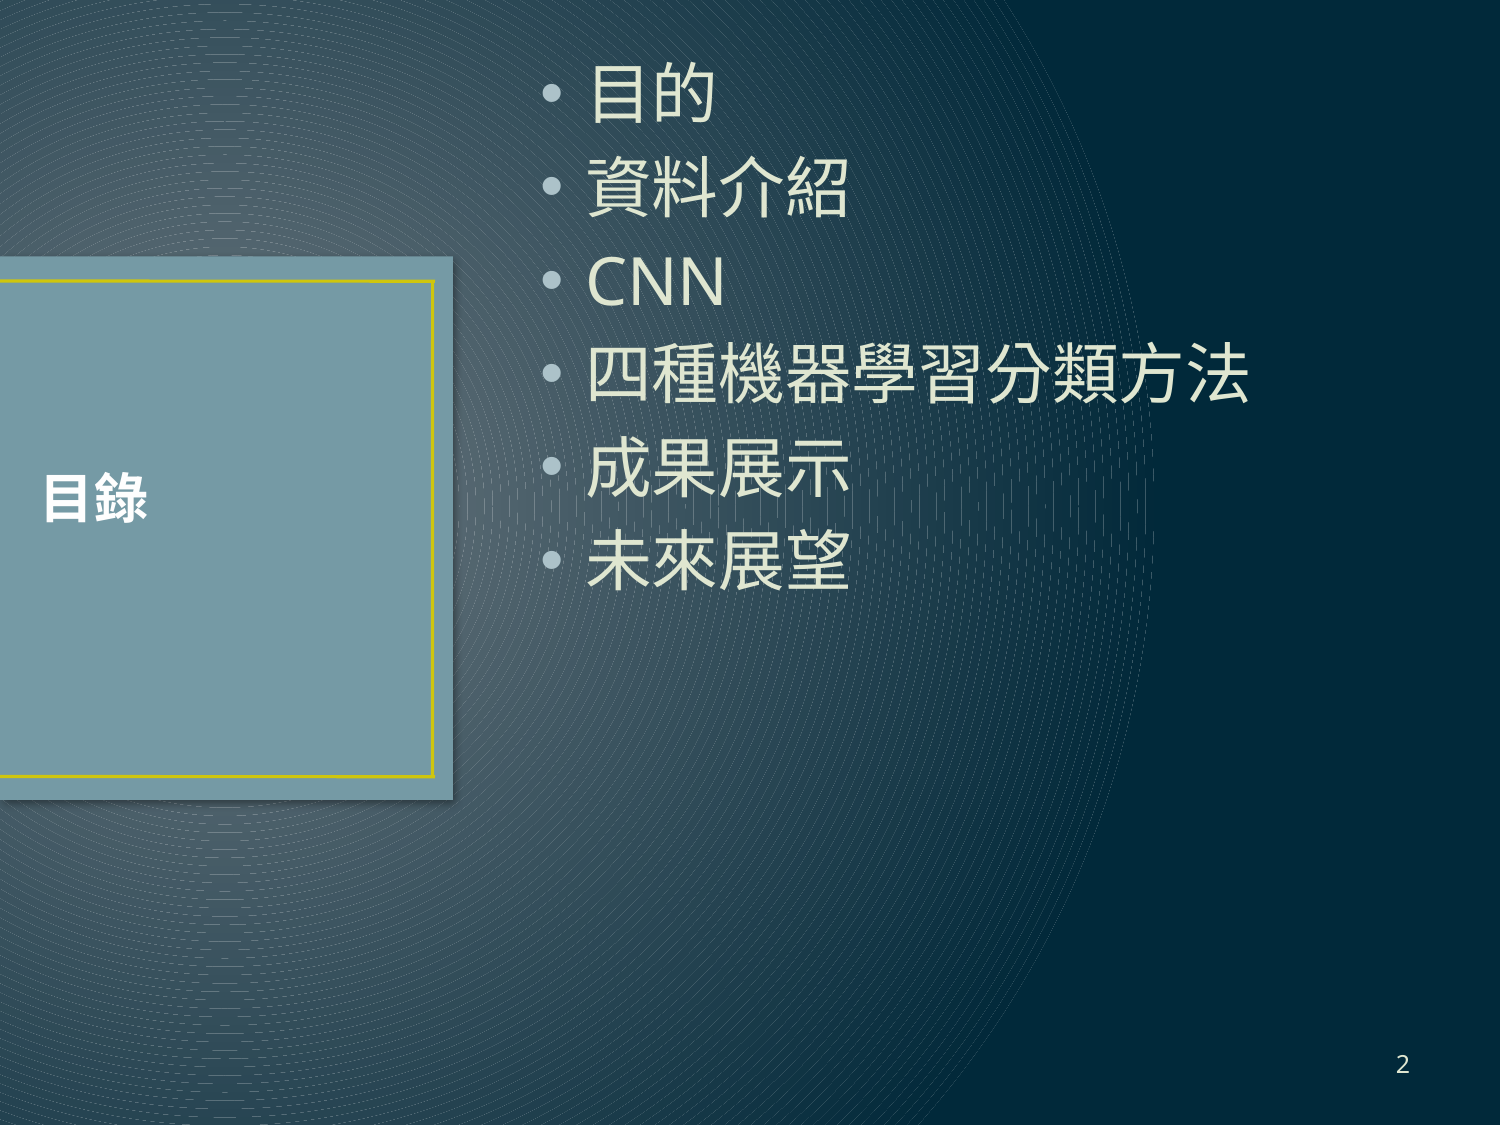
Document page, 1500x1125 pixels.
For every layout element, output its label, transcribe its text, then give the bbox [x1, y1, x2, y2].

list 目的 資料介紹 CNN 四種機器學習分類方法 成果展示 未來展望 [525, 44, 1425, 1005]
slide_number 2 [1074, 1035, 1425, 1096]
title 目錄 [24, 311, 415, 537]
